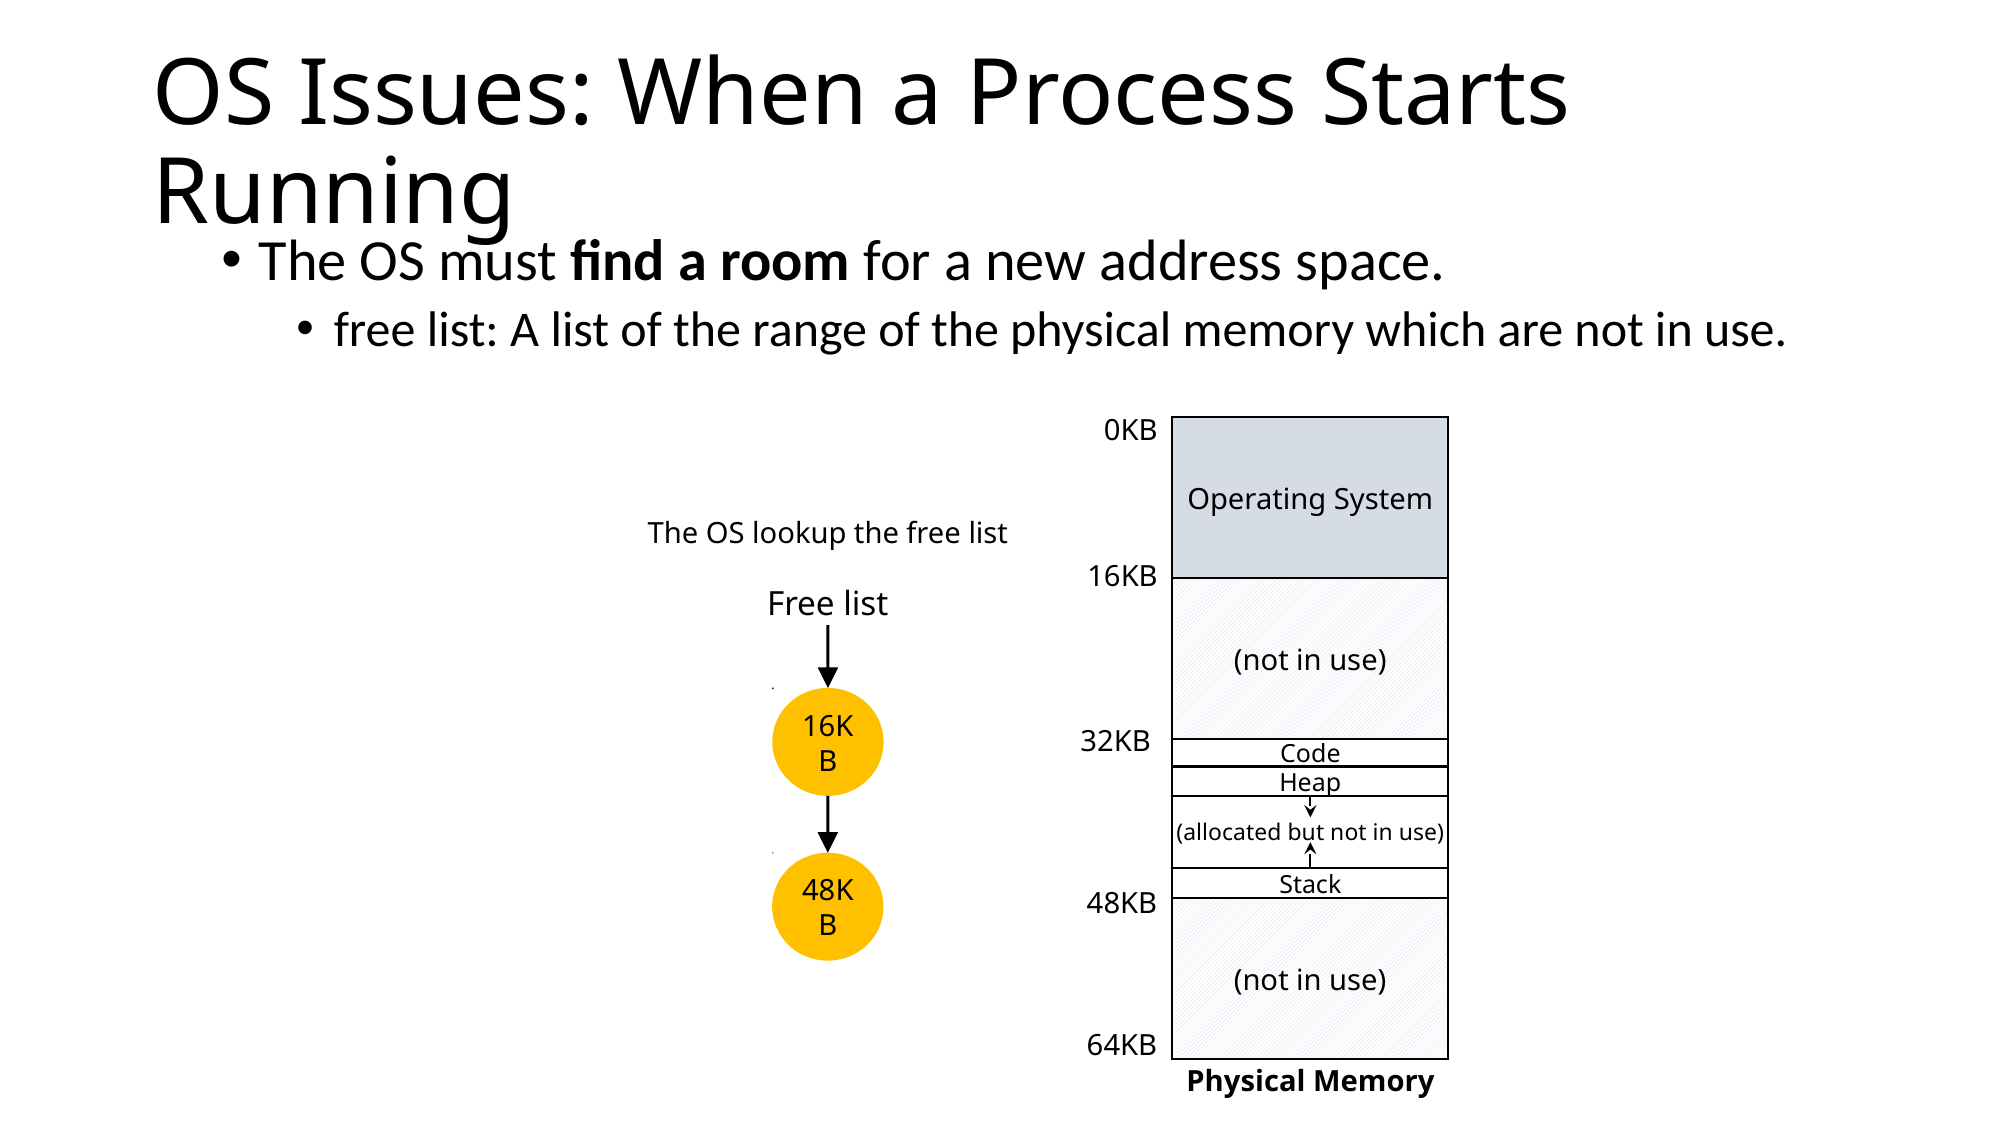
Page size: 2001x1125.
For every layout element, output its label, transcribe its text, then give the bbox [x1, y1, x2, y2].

title OS Issues: When a Process Starts Running [137, 35, 1863, 253]
text_box 16KB [1066, 549, 1171, 600]
text_box (allocated but not in use) [1171, 797, 1450, 867]
text_box 64KB [1066, 1019, 1171, 1069]
text_box Physical Memory [1167, 1054, 1454, 1105]
text_box 48KB [770, 851, 886, 963]
text_box 16KB [770, 686, 886, 798]
text_box Free list [740, 574, 915, 626]
text_box Code [1171, 740, 1450, 765]
list The OS must find a room for a new address space. free list: A list of the range of the physical memory which are not in use. [206, 222, 1816, 1125]
text_box Operating System [1171, 415, 1450, 579]
text_box 48KB [1066, 876, 1171, 927]
text_box (not in use) [1171, 579, 1450, 740]
text_box Stack [1171, 867, 1450, 899]
text_box (not in use) [1171, 896, 1449, 1060]
text_box Heap [1171, 765, 1450, 797]
text_box 32KB [1060, 714, 1166, 765]
text_box The OS lookup the free list [603, 506, 1053, 557]
text_box 0KB [1066, 403, 1173, 454]
